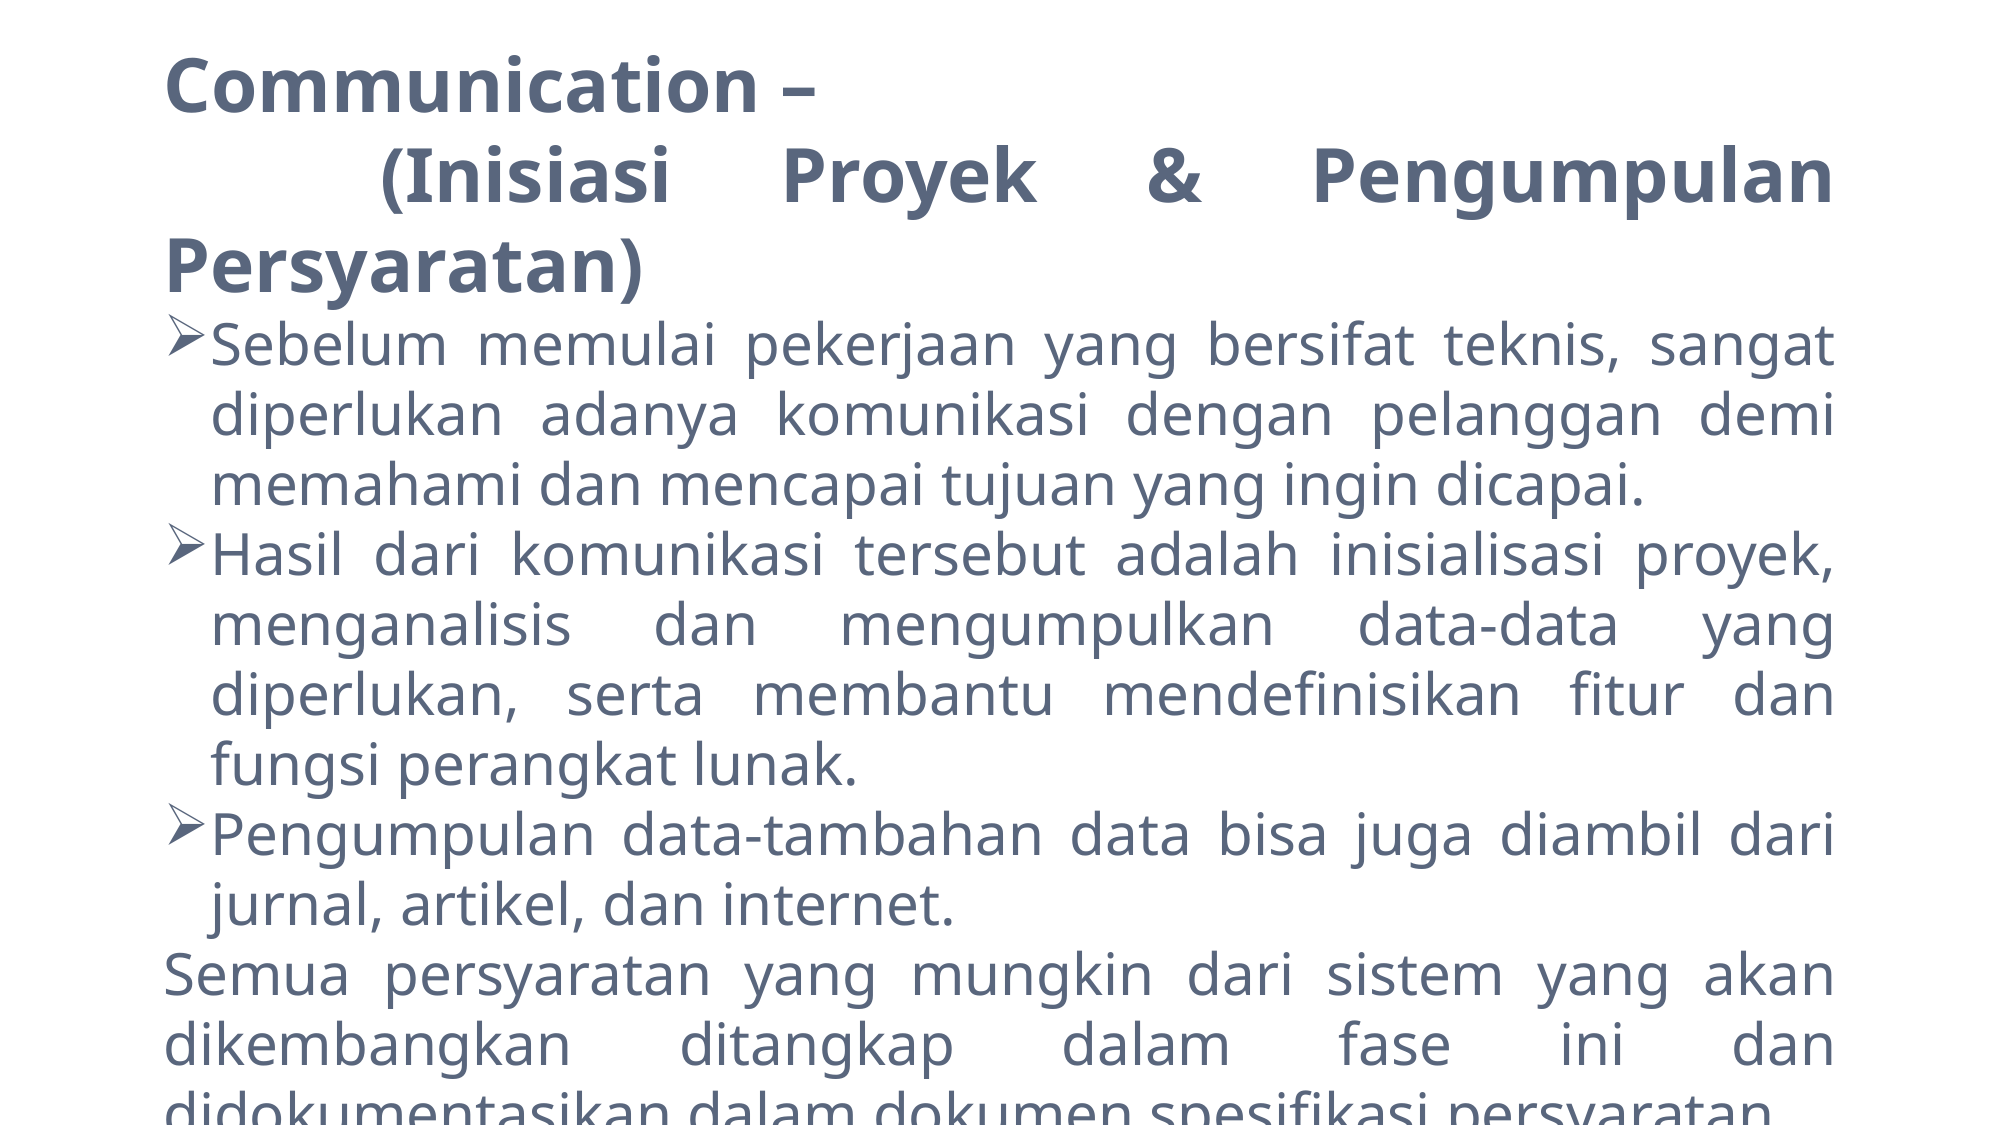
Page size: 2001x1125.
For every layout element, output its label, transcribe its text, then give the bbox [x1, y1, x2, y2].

text_box Communication – (Inisiasi Proyek & Pengumpulan Persyaratan) Sebelum memulai pekerjaan yang bersifat teknis, sangat diperlukan adanya komunikasi dengan pelanggan demi memahami dan mencapai tujuan yang ingin dicapai. Hasil dari komunikasi tersebut adalah inisialisasi proyek, menganalisis dan mengumpulkan data-data yang diperlukan, serta membantu mendefinisikan fitur dan fungsi perangkat lunak. Pengumpulan data-tambahan data bisa juga diambil dari jurnal, artikel, dan internet. Semua persyaratan yang mungkin dari sistem yang akan dikembangkan ditangkap dalam fase ini dan didokumentasikan dalam dokumen spesifikasi persyaratan. [148, 29, 1852, 1125]
